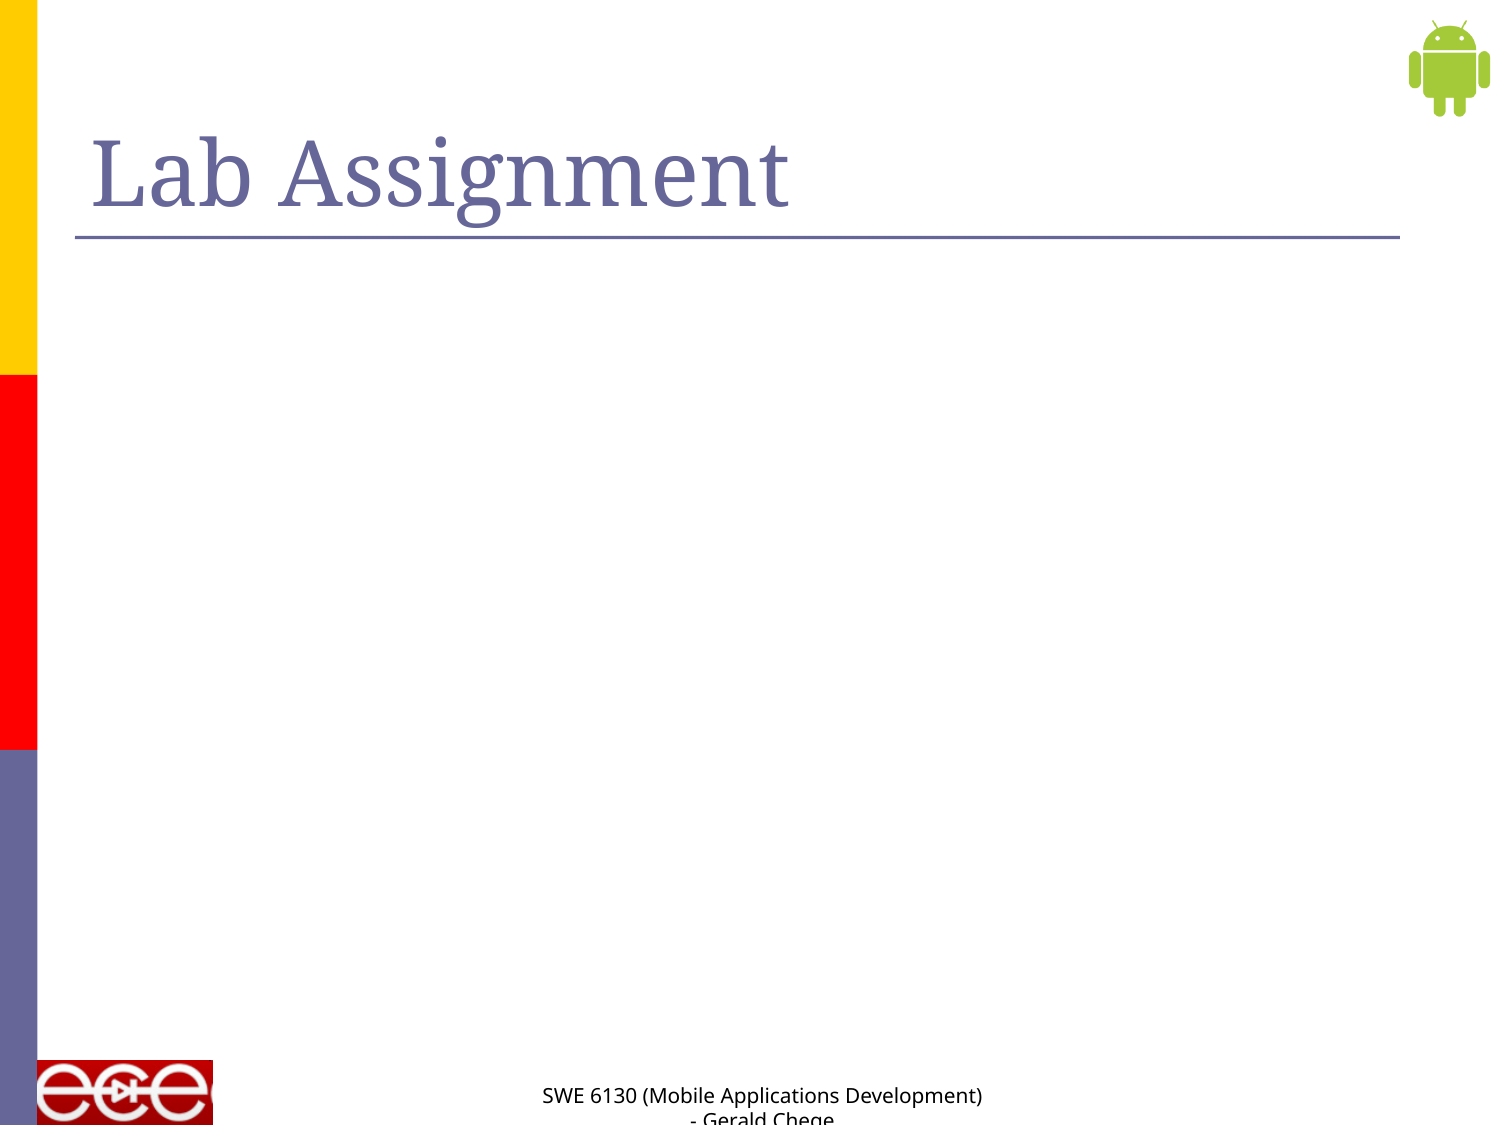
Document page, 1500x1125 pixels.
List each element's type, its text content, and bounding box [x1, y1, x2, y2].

footer SWE 6130 (Mobile Applications Development) - Gerald Chege [524, 1074, 1001, 1125]
picture [1400, 0, 1500, 125]
title Lab Assignment [75, 45, 1400, 233]
picture [37, 1060, 213, 1125]
